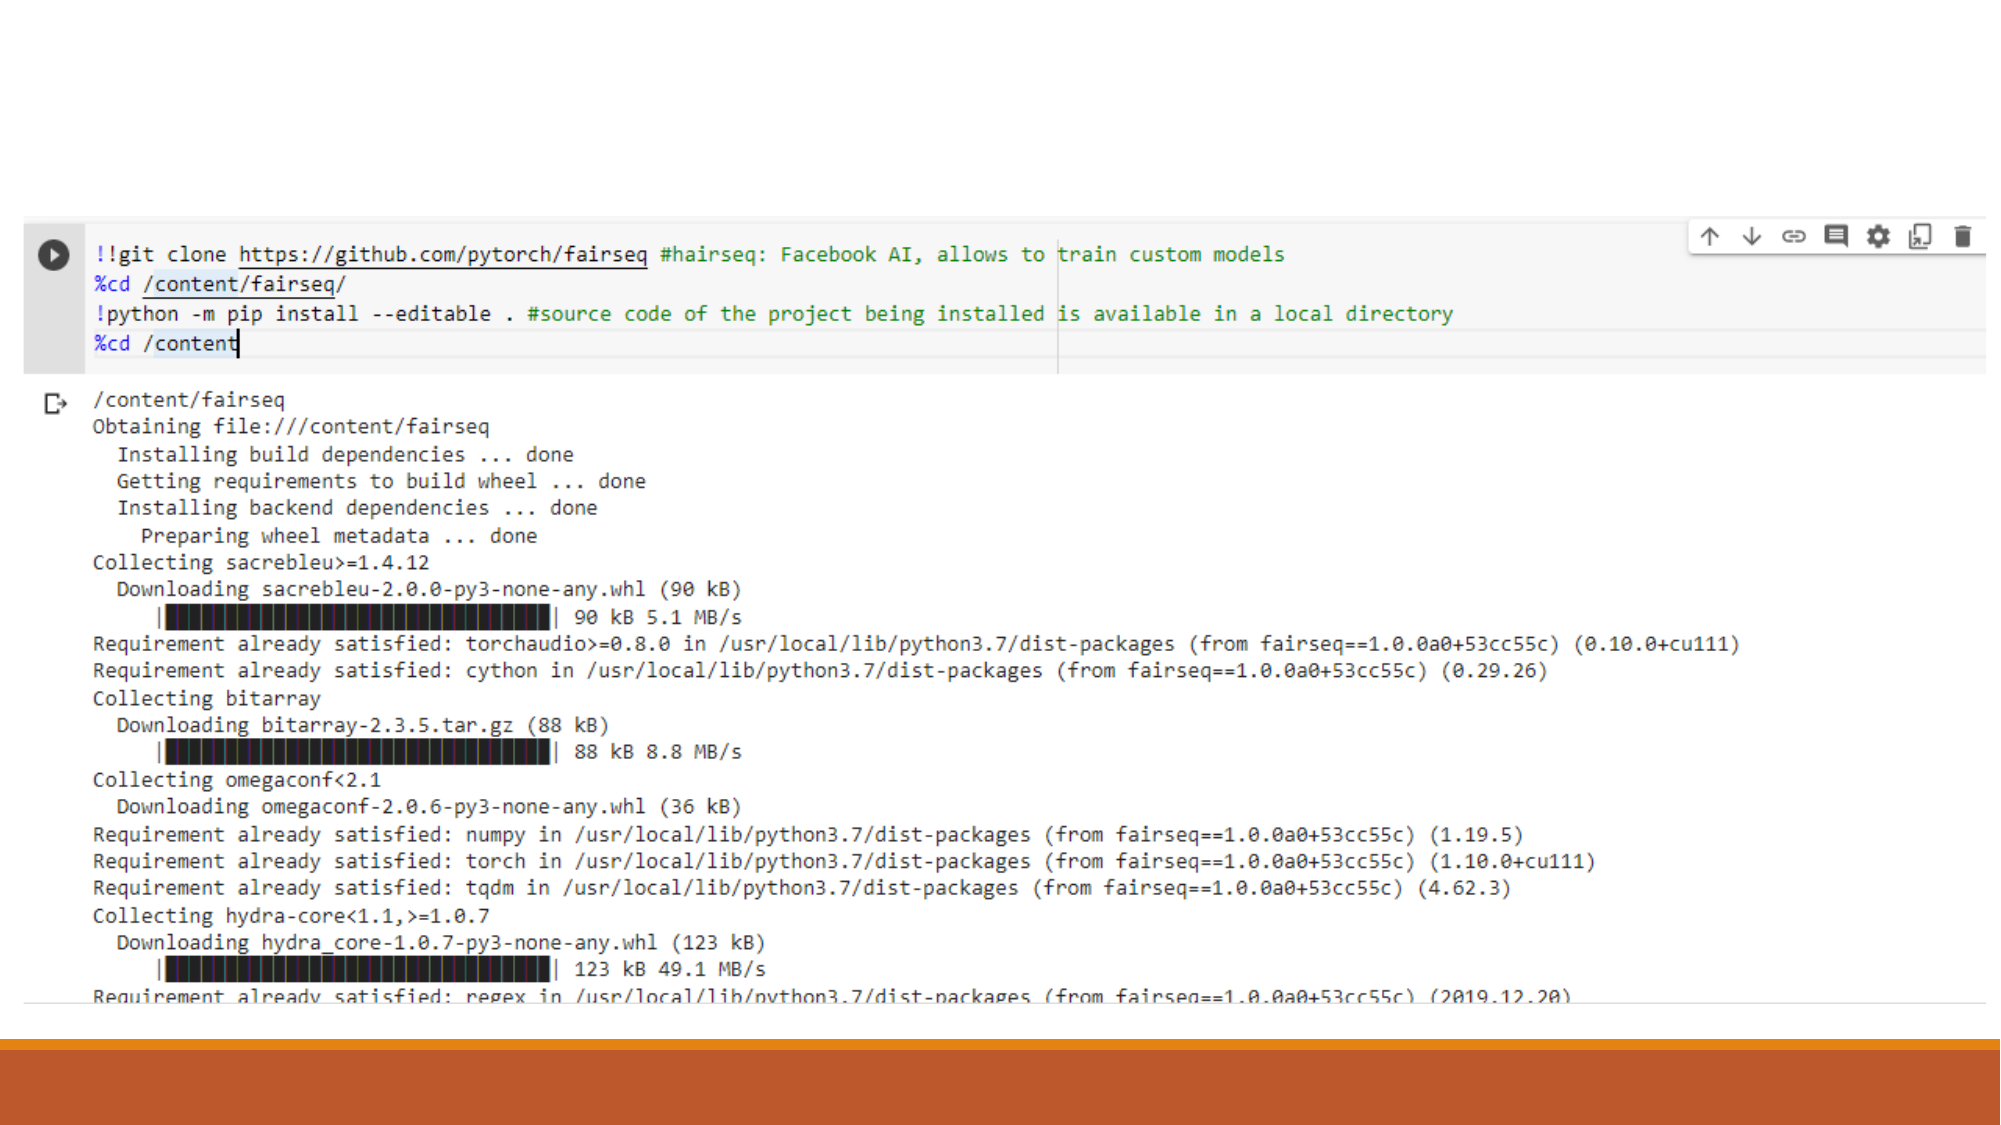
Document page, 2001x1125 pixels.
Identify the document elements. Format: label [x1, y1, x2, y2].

picture [23, 215, 1987, 1005]
